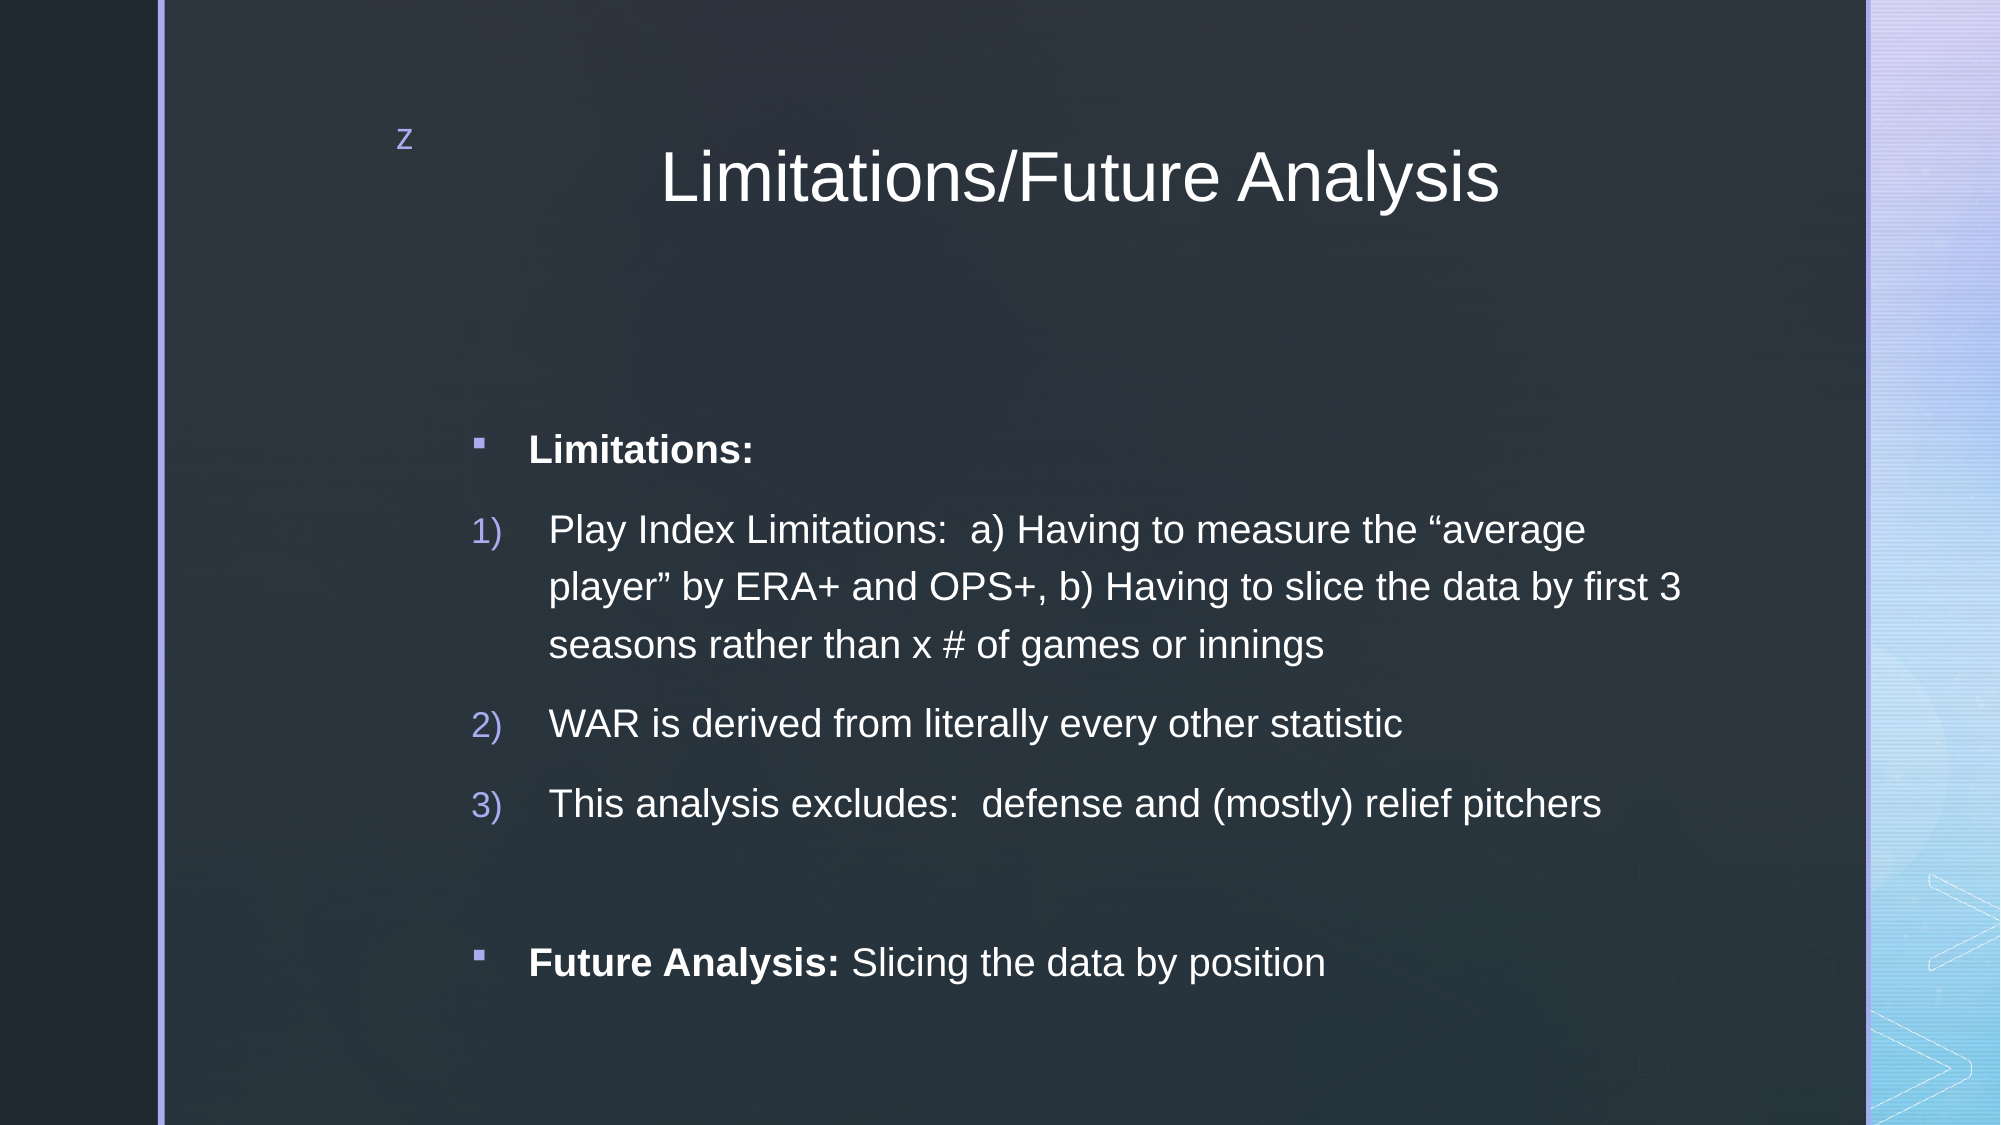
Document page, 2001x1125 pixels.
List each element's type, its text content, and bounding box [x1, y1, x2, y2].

picture [1871, 0, 2001, 1125]
title Limitations/Future Analysis [428, 132, 1734, 310]
list Limitations: Play Index Limitations: a) Having to measure the “average player” by ERA+ and OPS+, b) Having to slice the data by first 3 seasons rather than x # of games or innings WAR is derived from literally every other statistic This analysis excludes: defense and (mostly) relief pitchers Future Analysis: Slicing the data by position [454, 336, 1734, 993]
